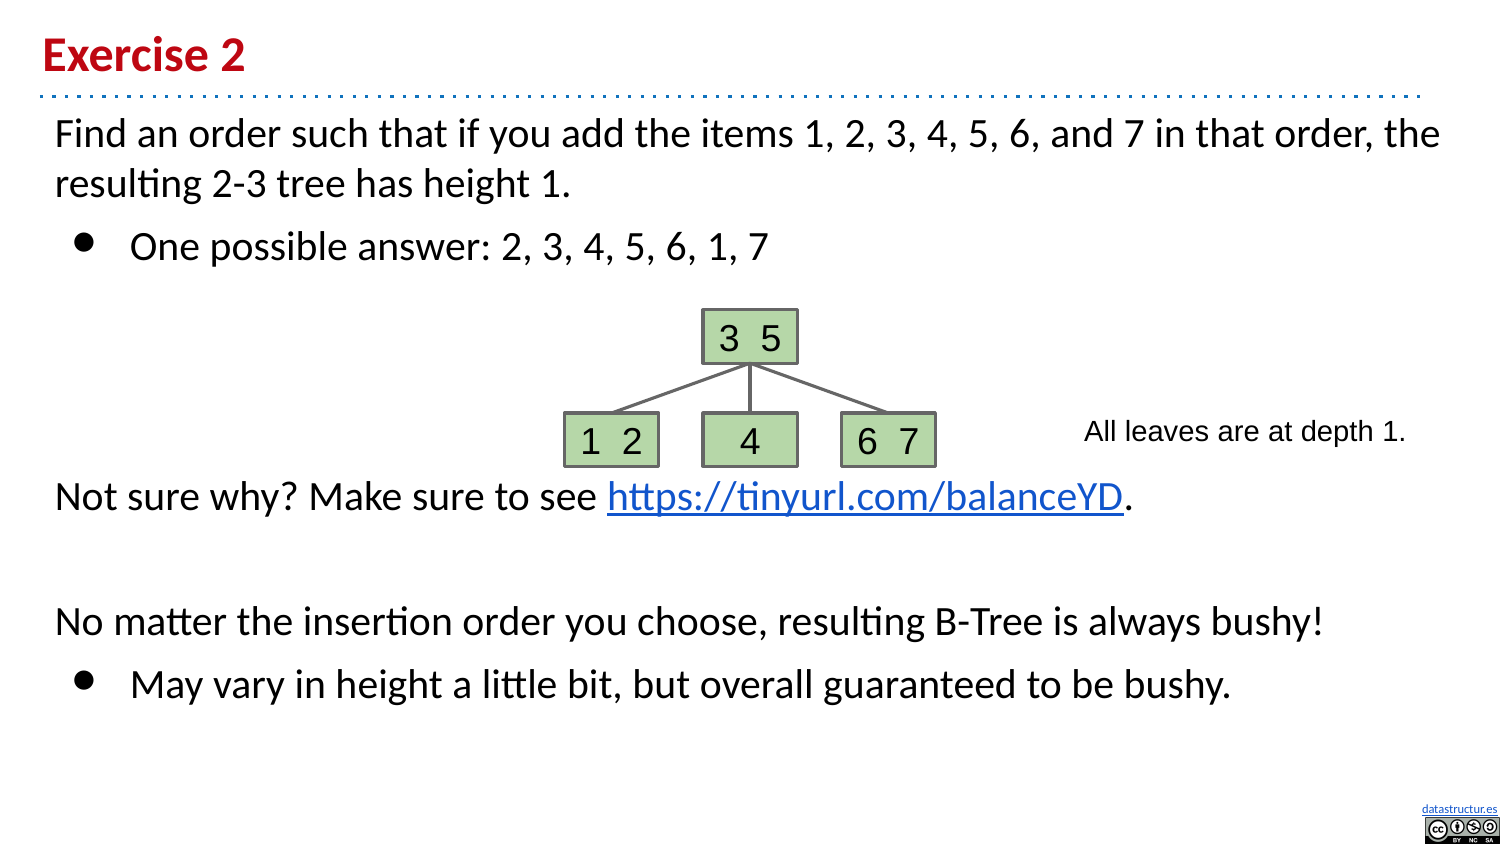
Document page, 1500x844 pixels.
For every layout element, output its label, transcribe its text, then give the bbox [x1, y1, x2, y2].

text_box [611, 362, 748, 414]
title Exercise 2 [27, 15, 1378, 97]
picture [1425, 817, 1500, 844]
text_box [749, 362, 889, 414]
text_box 1 2 [564, 413, 659, 467]
text_box 4 [702, 422, 798, 467]
text_box 3 5 [702, 309, 798, 361]
list Find an order such that if you add the items 1, 2, 3, 4, 5, 6, and 7 in that order, the resulting 2-3 tree has height 1. One possible answer: 2, 3, 4, 5, 6, 1, 7 Not sure why? Make sure to see https://tinyurl.com/balanceYD. No matter the insertion order you choose, resulting B-Tree is always bushy! May vary in height a little bit, but overall guaranteed to be bushy. [39, 91, 1470, 773]
text_box All leaves are at depth 1. [1069, 396, 1446, 483]
text_box 6 7 [841, 413, 936, 467]
